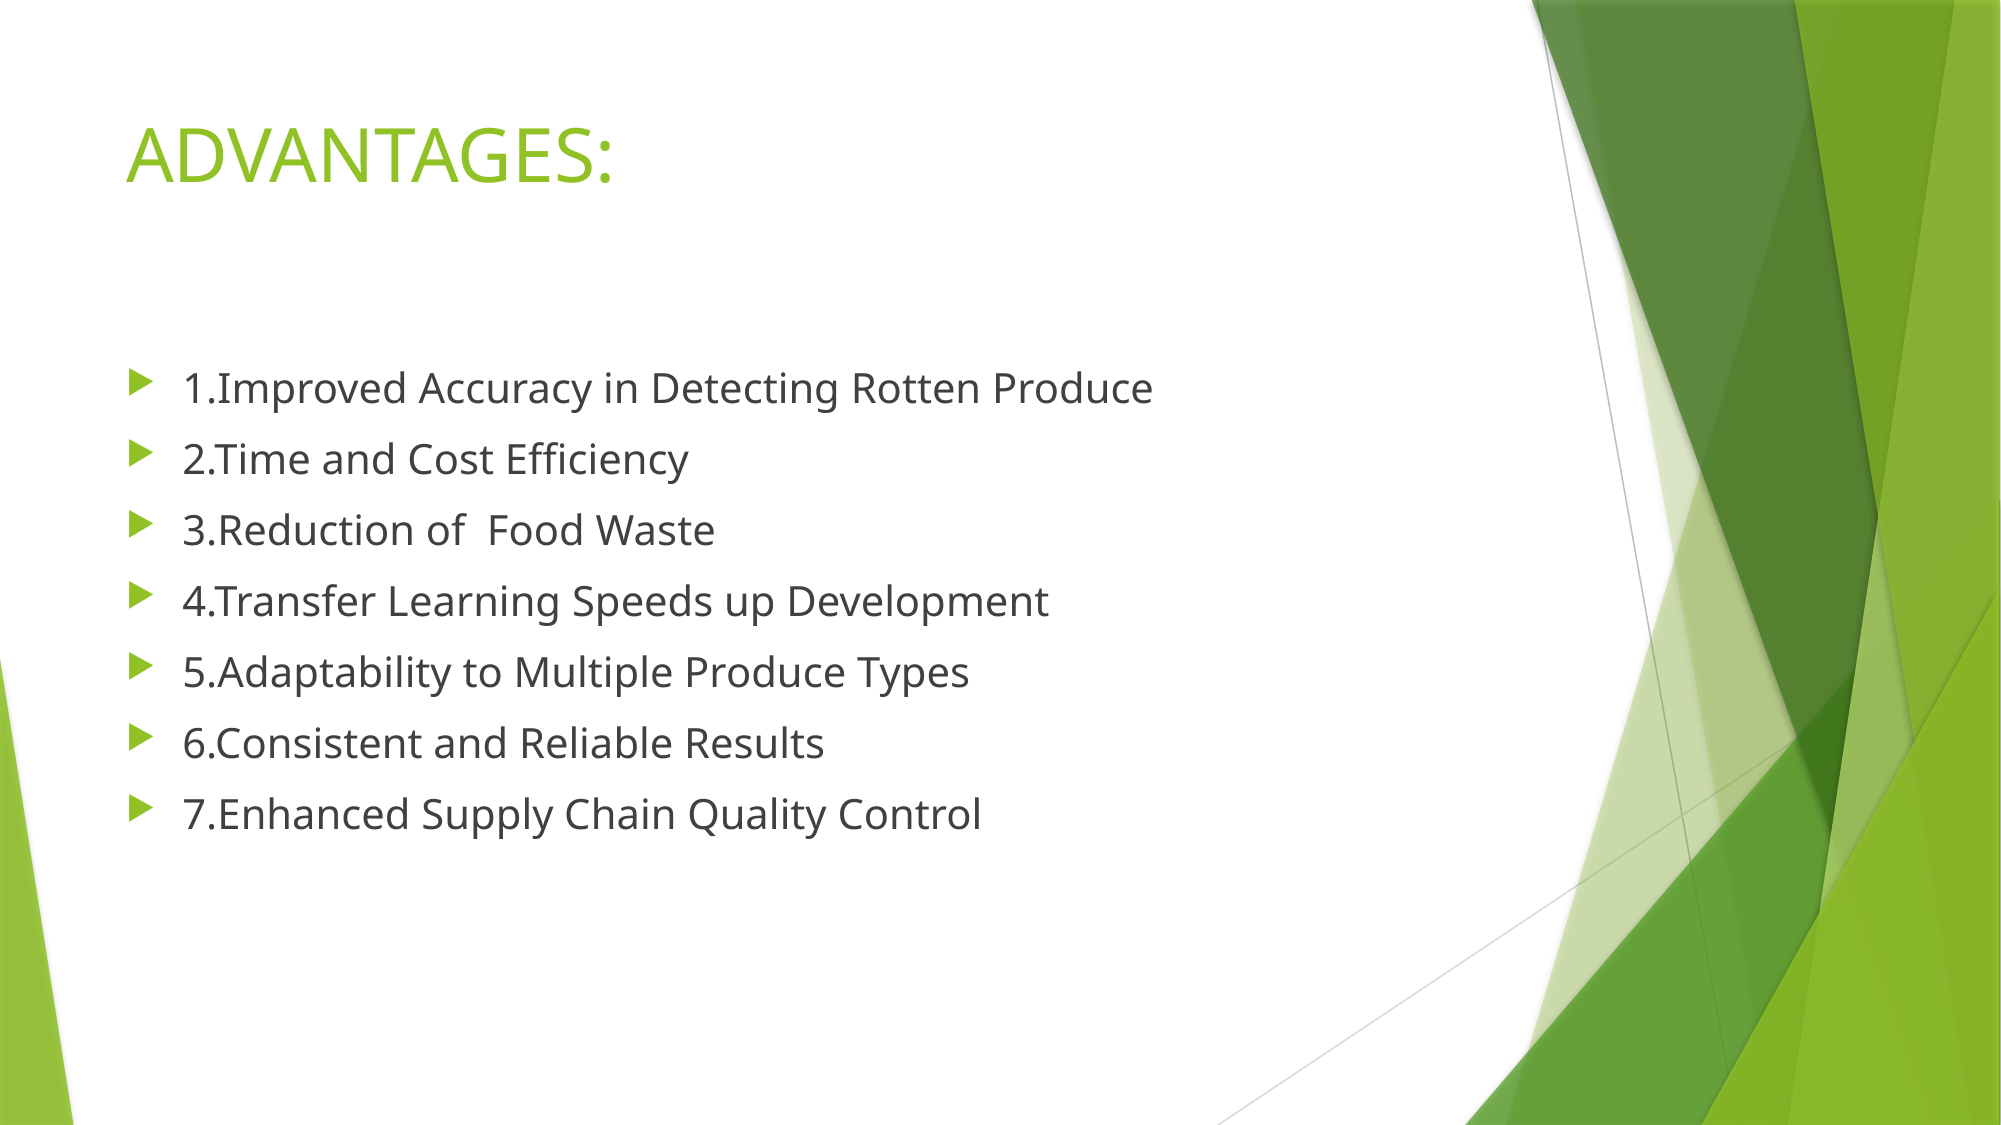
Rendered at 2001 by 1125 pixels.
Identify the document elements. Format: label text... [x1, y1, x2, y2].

list 1.Improved Accuracy in Detecting Rotten Produce 2.Time and Cost Efficiency 3.Reduction of Food Waste 4.Transfer Learning Speeds up Development 5.Adaptability to Multiple Produce Types 6.Consistent and Reliable Results 7.Enhanced Supply Chain Quality Control [111, 354, 1522, 992]
title ADVANTAGES: [111, 99, 1522, 317]
